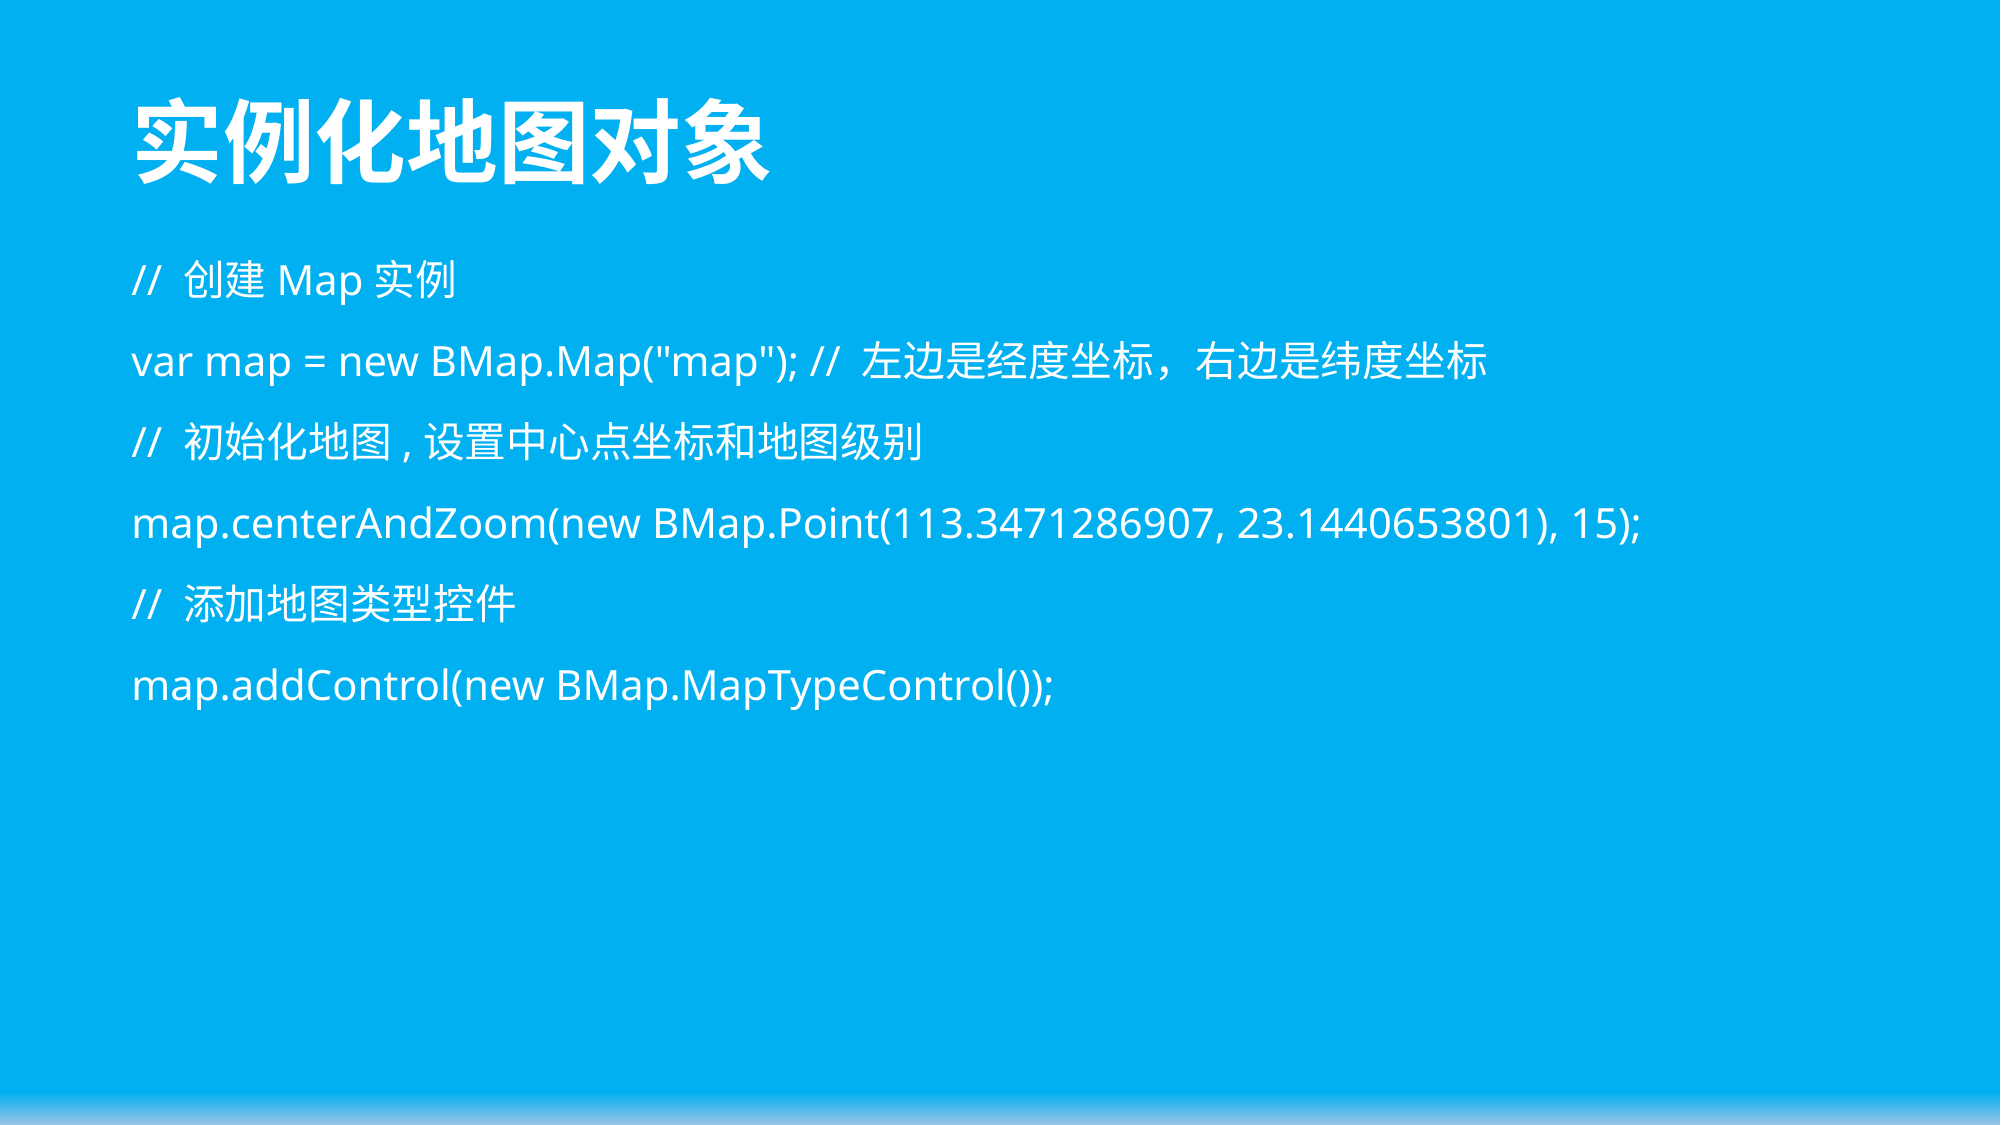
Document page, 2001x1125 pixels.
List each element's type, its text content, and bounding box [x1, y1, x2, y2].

subtitle // 创建Map实例 var map = new BMap.Map("map"); // 左边是经度坐标，右边是纬度坐标 // 初始化地图,设置中心点坐标和地图级别 map.centerAndZoom(new BMap.Point(113.3471286907, 23.1440653801), 15); // 添加地图类型控件 map.addControl(new BMap.MapTypeControl()); [116, 236, 1892, 1065]
title 实例化地图对象 [116, 67, 1892, 205]
